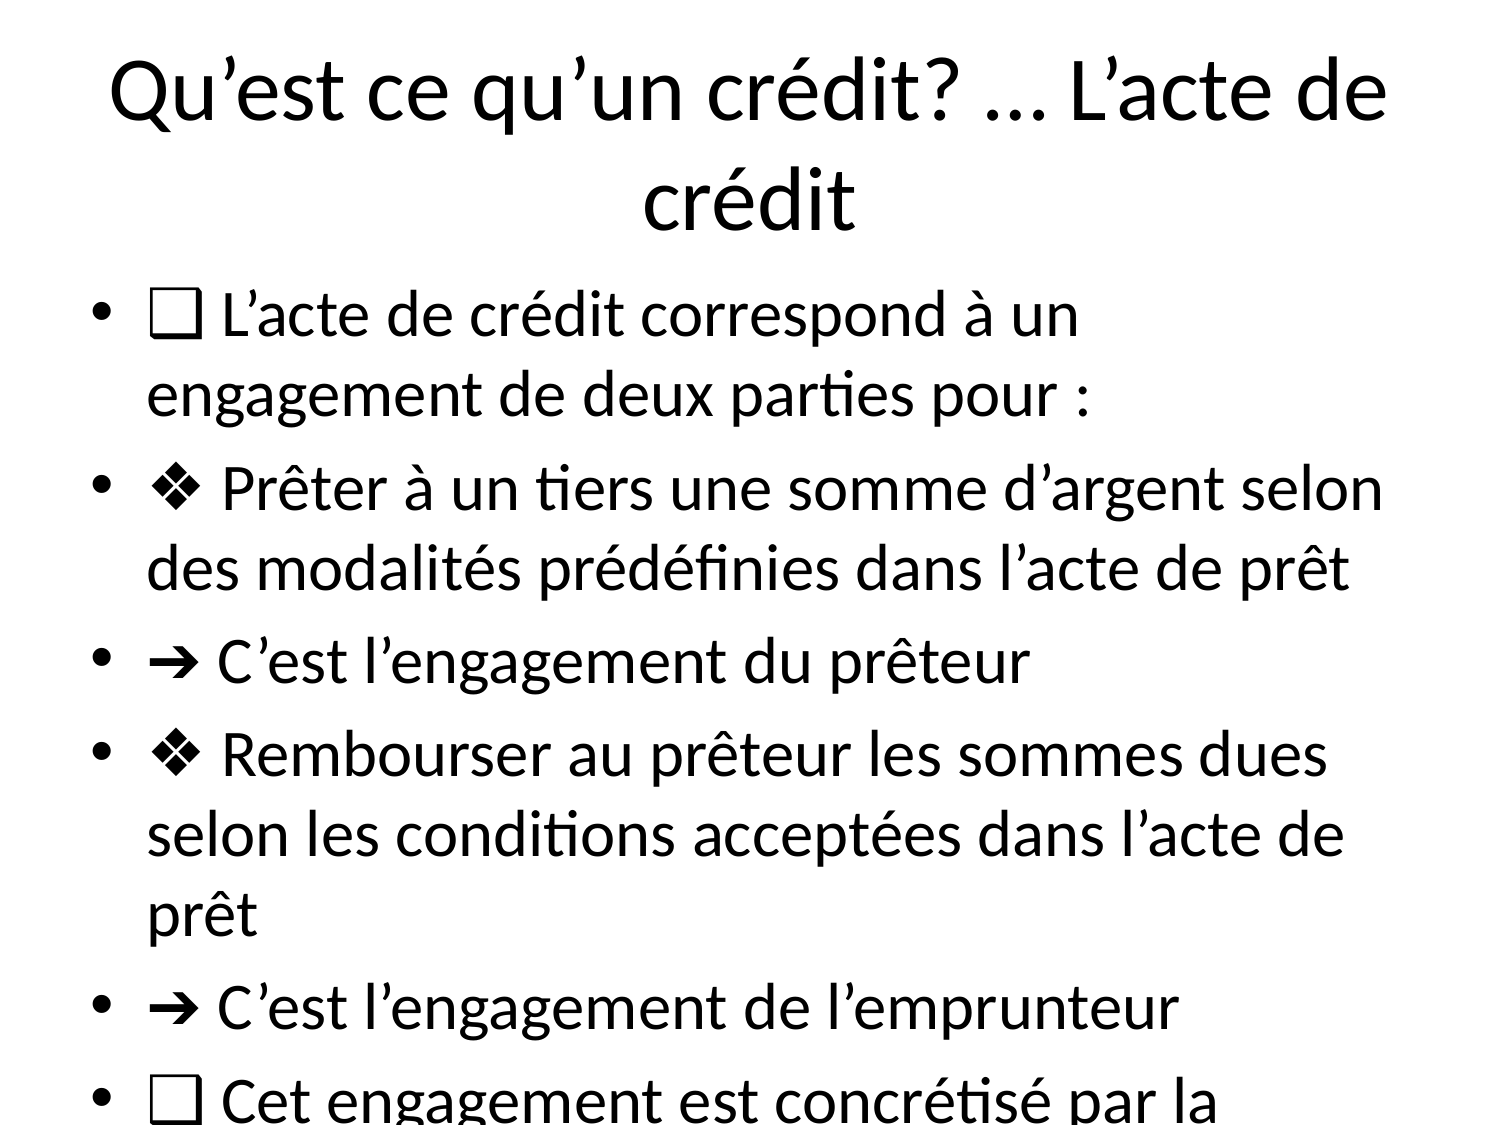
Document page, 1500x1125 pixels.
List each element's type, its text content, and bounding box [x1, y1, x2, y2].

list ❑ L’acte de crédit correspond à un engagement de deux parties pour : ❖ Prêter à un tiers une somme d’argent selon des modalités prédéfinies dans l’acte de prêt ➔ C’est l’engagement du prêteur ❖ Rembourser au prêteur les sommes dues selon les conditions acceptées dans l’acte de prêt ➔ C’est l’engagement de l’emprunteur ❑ Cet engagement est concrétisé par la signature d’une offre de prêt/contrat de prêt: ❖ La distinction des termes utilisés renvoie aux modalités juridiques de conclusion définitive des engagements des parties ❖ Le financement des particuliers est couvert par des lois ( En France :Scrivener 1, Lagarde, Etc…) : le prêteur émet le contrat de prêt; ❖ Le financement des personnes morales n’est pas couvert de contraintes restrictives: le prêteur émet un contrat de prêt [75, 262, 1425, 1005]
title Qu’est ce qu’un crédit? … L’acte de crédit [75, 45, 1425, 233]
